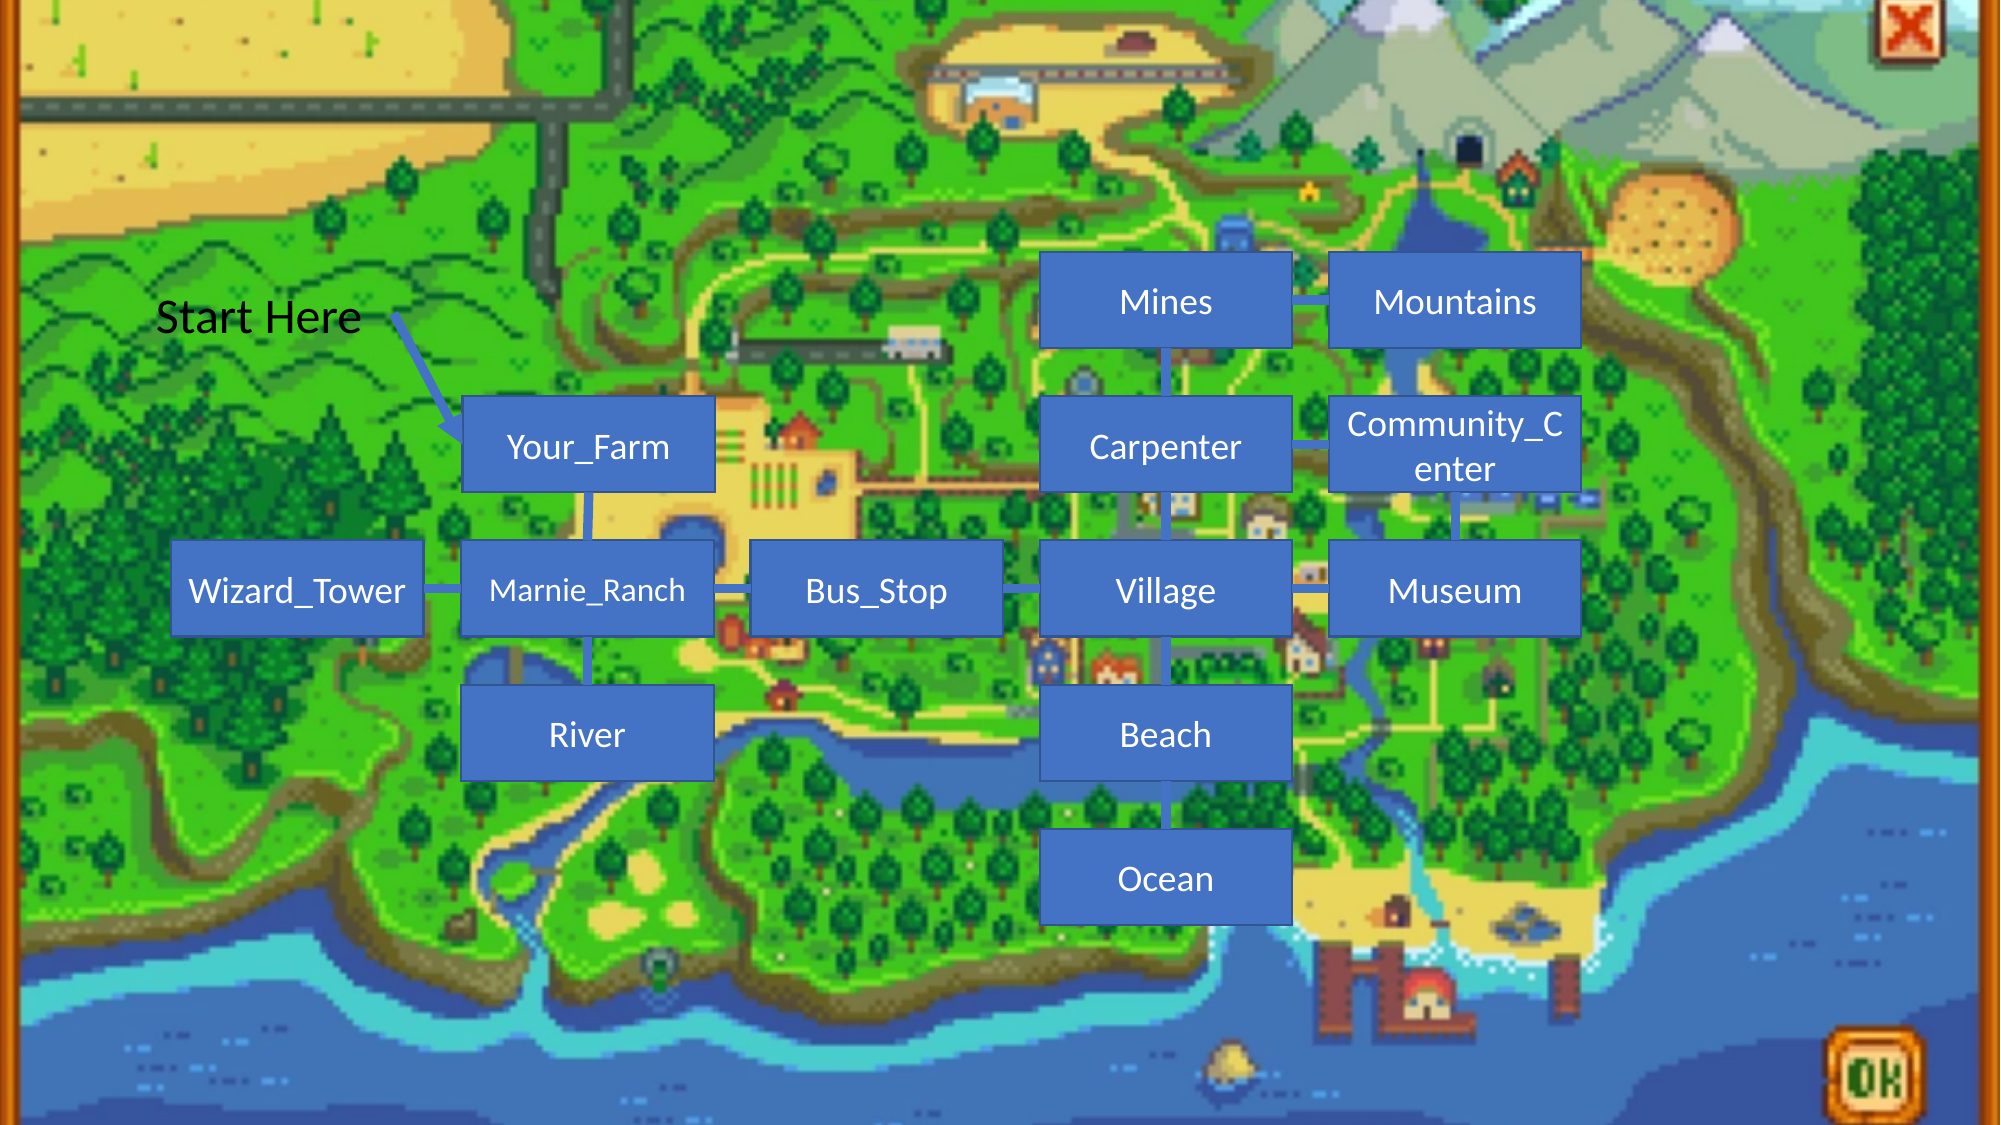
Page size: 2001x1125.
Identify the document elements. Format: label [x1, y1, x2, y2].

picture [0, 0, 2000, 1125]
text_box [393, 314, 463, 445]
